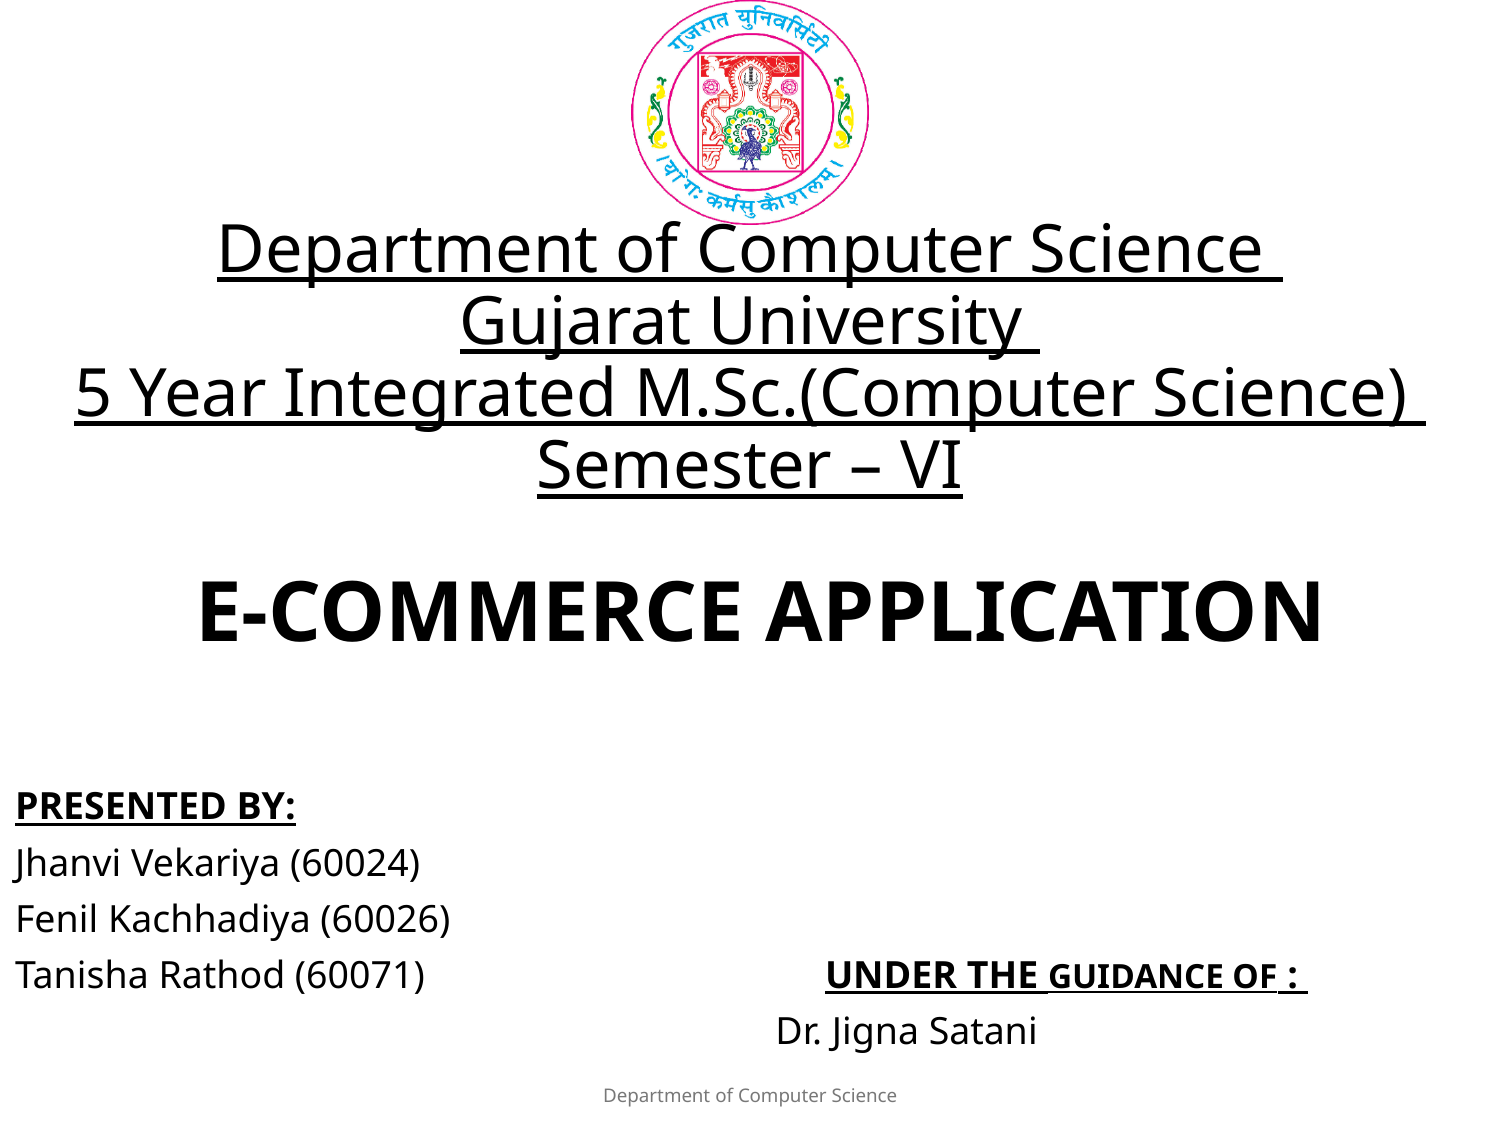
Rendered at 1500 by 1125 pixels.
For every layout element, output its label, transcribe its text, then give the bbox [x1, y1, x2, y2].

picture [630, 0, 870, 226]
title Department of Computer Science Gujarat University 5 Year Integrated M.Sc.(Computer Science) Semester – VI [0, 0, 1500, 562]
subtitle E-COMMERCE APPLICATION PRESENTED BY: Jhanvi Vekariya (60024) Fenil Kachhadiya (60026) Tanisha Rathod (60071) UNDER THE GUIDANCE OF : Dr. Jigna Satani [0, 562, 1500, 1125]
footer Department of Computer Science [512, 1065, 988, 1125]
